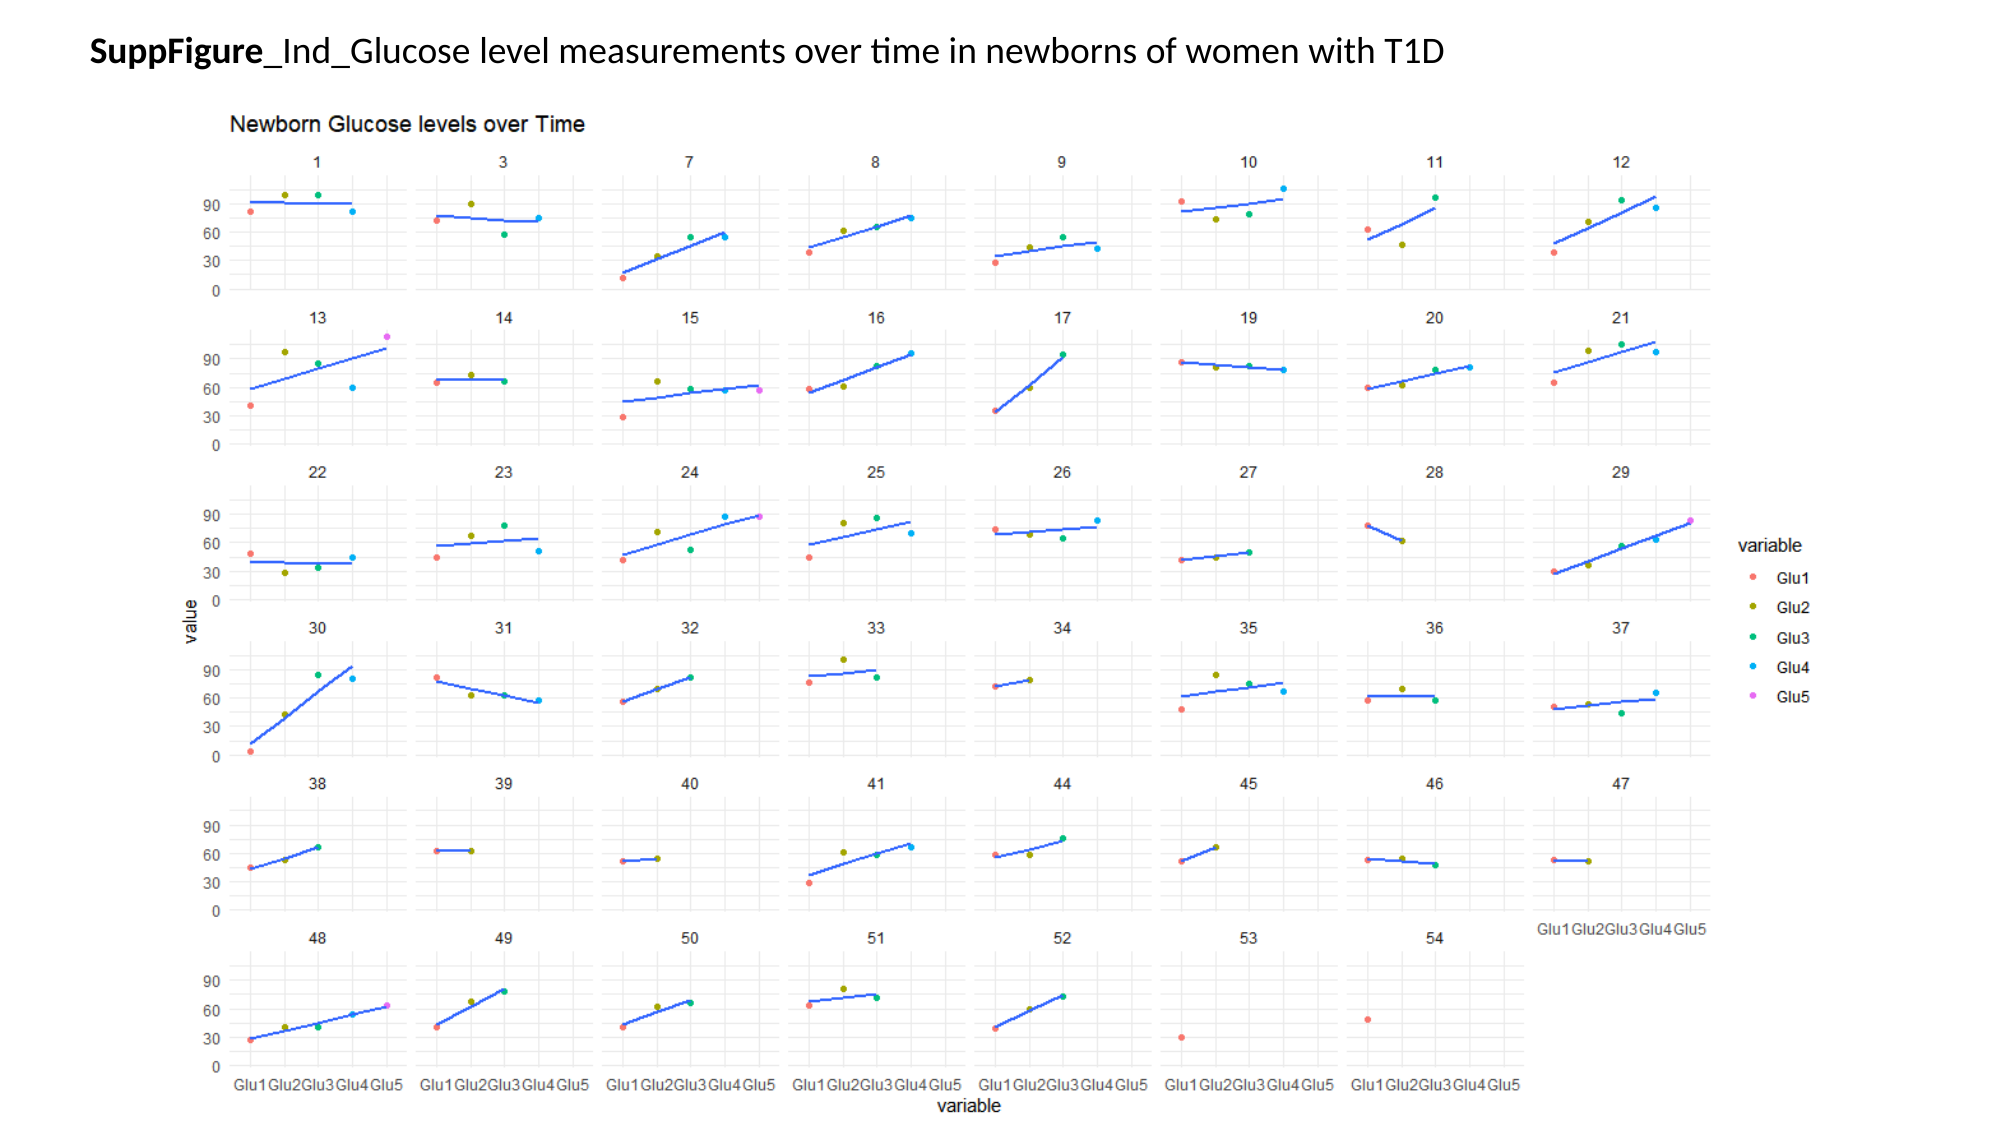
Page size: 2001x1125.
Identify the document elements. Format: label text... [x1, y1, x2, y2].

text_box SuppFigure_Ind_Glucose level measurements over time in newborns of women with T1D [74, 18, 1531, 79]
picture [171, 104, 1829, 1125]
